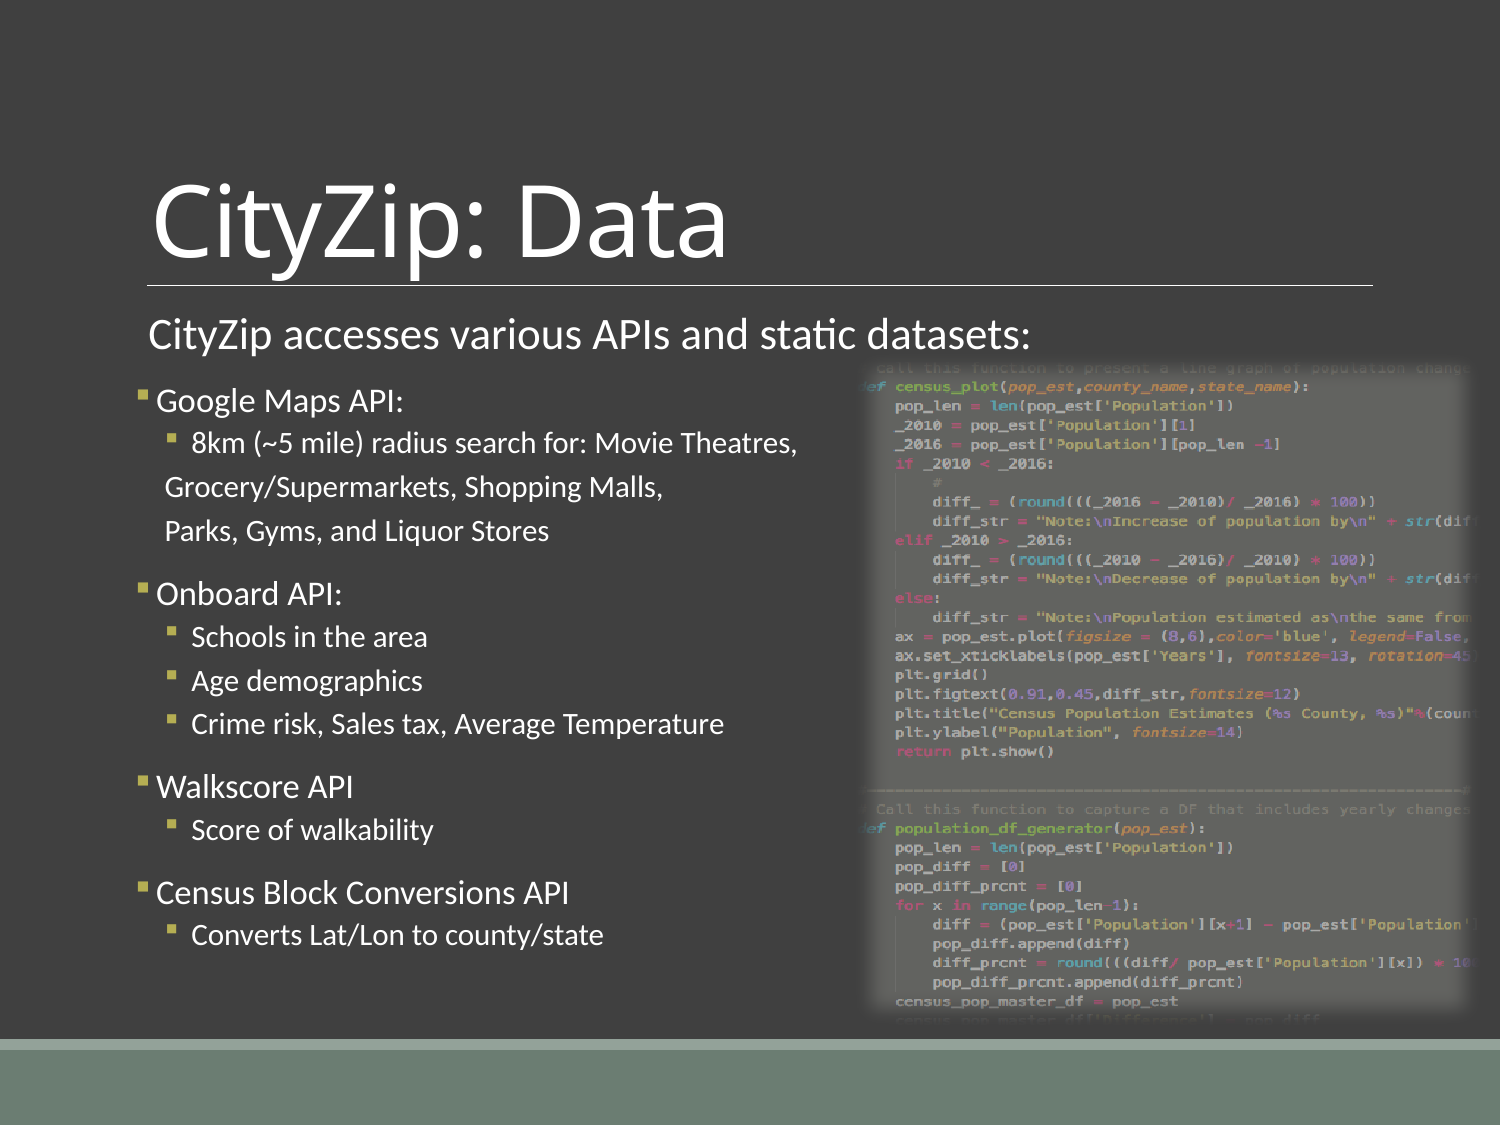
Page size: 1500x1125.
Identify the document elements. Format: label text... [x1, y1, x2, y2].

list CityZip accesses various APIs and static datasets: Google Maps API: 8km (~5 mile) radius search for: Movie Theatres, Grocery/Supermarkets, Shopping Malls, Parks, Gyms, and Liquor Stores Onboard API: Schools in the area Age demographics Crime risk, Sales tax, Average Temperature Walkscore API Score of walkability Census Block Conversions API Converts Lat/Lon to county/state [135, 302, 1373, 963]
title CityZip: Data [135, 47, 1373, 285]
picture [852, 350, 1484, 1027]
